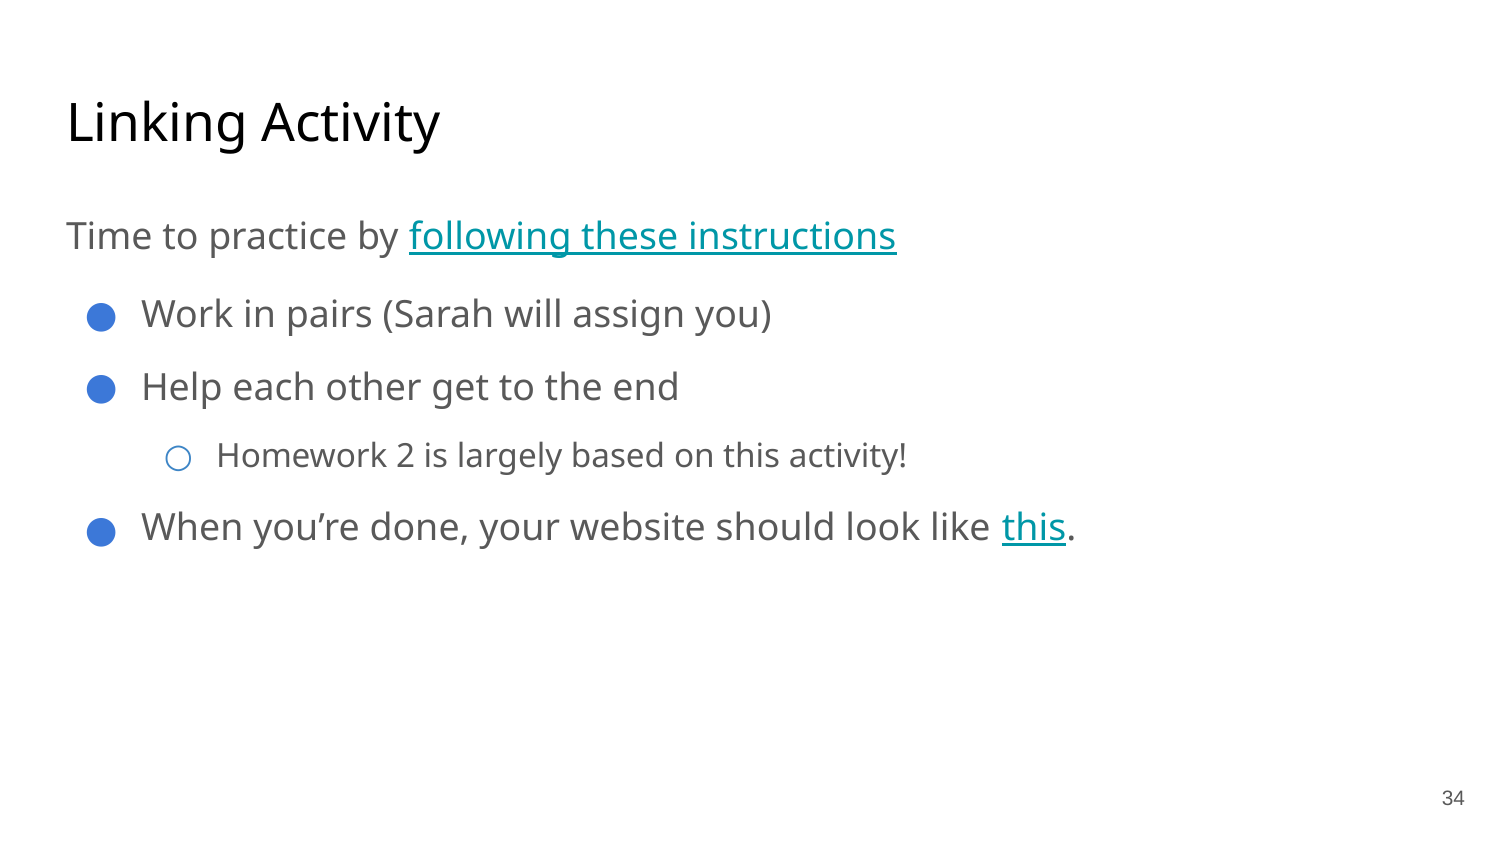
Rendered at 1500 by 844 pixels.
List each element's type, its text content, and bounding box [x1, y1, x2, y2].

slide_number ‹#› [1389, 764, 1480, 830]
title Linking Activity [51, 72, 1449, 167]
list Time to practice by following these instructions Work in pairs (Sarah will assign you) Help each other get to the end Homework 2 is largely based on this activity! When you’re done, your website should look like this. [51, 189, 1449, 786]
